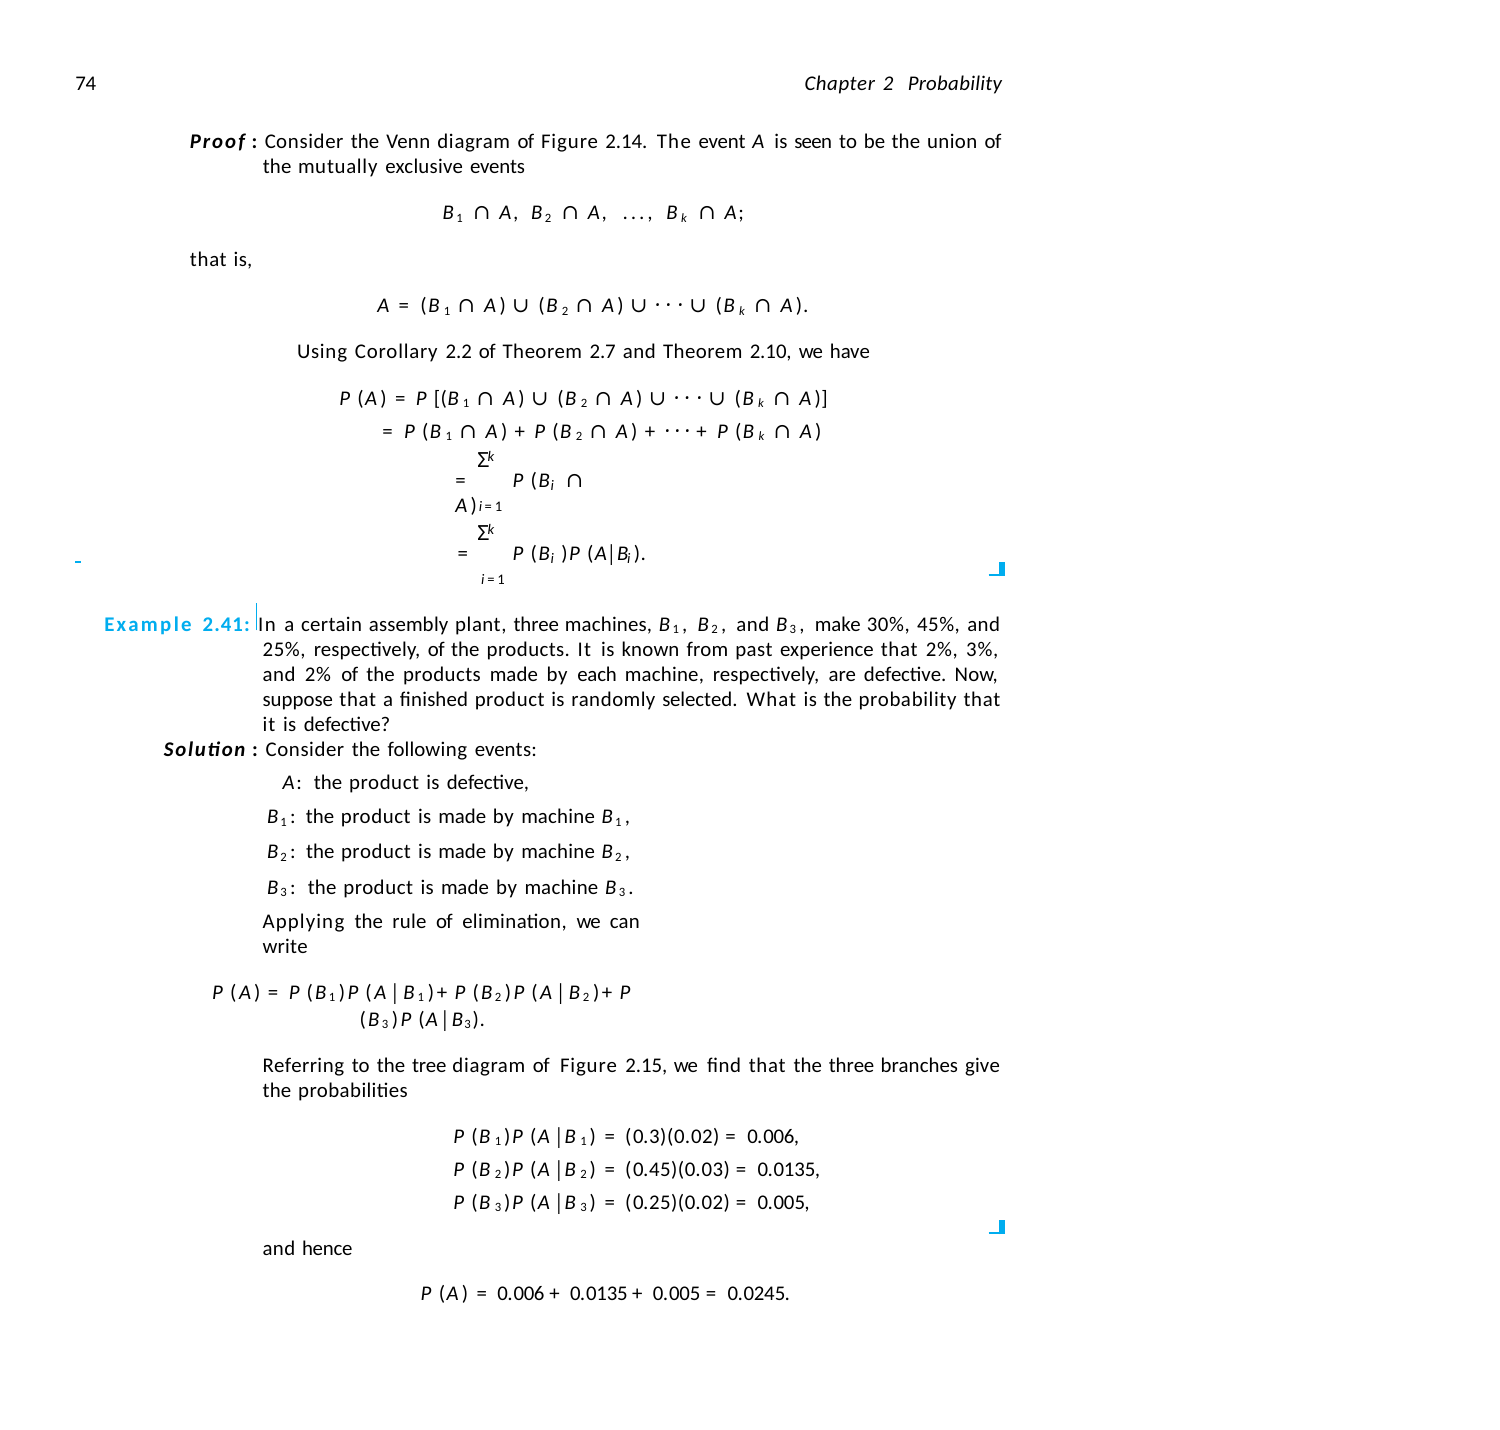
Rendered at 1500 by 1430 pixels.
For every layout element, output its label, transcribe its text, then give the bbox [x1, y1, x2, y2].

text_box Chapter 2 Probability [802, 67, 1008, 95]
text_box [988, 1219, 1006, 1235]
text_box = P (B ∩ A) [453, 464, 607, 517]
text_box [988, 561, 1006, 577]
text_box Proof : Consider the Venn diagram of Figure 2.14. The event A is seen to be the union of the mutually exclusive events B1 ∩ A, B2 ∩ A, ..., Bk ∩ A; that is, A = (B1 ∩ A) ∪ (B2 ∩ A) ∪·· · ∪ (Bk ∩ A). Using Corollary 2.2 of Theorem 2.7 and Theorem 2.10, we have P (A) = P [(B1 ∩ A) ∪ (B2 ∩ A) ∪·· · ∪ (Bk ∩ A)] = P (B1 ∩ A)+ P (B2 ∩ A)+ ··· + P (Bk ∩ A) [179, 126, 1016, 443]
text_box Σ [475, 444, 510, 464]
text_box |B ). [603, 537, 650, 565]
text_box 74 [73, 67, 99, 95]
text_box = P (B )P (A [73, 537, 603, 565]
text_box i=1 Example 2.41: In a certain assembly plant, three machines, B1, B2, and B3, make 30%, 45%, and 25%, respectively, of the products. It is known from past experience that 2%, 3%, and 2% of the products made by each machine, respectively, are defective. Now, suppose that a ﬁnished product is randomly selected. What is the probability that it is defective? Solution : Consider the following events: A: the product is defective, B1: the product is made by machine B1, B2: the product is made by machine B2, B3: the product is made by machine B3. Applying the rule of elimination, we can write P (A) = P (B1)P (A|B1)+ P (B2)P (A|B2)+ P (B3)P (A|B3). Referring to the tree diagram of Figure 2.15, we ﬁnd that the three branches give the probabilities P (B1)P (A|B1) = (0.3)(0.02) = 0.006, P (B2)P (A|B2) = (0.45)(0.03) = 0.0135, P (B3)P (A|B3) = (0.25)(0.02) = 0.005, and hence P (A) = 0.006 + 0.0135 + 0.005 = 0.0245. [87, 568, 1023, 1305]
text_box Σ [475, 517, 510, 537]
